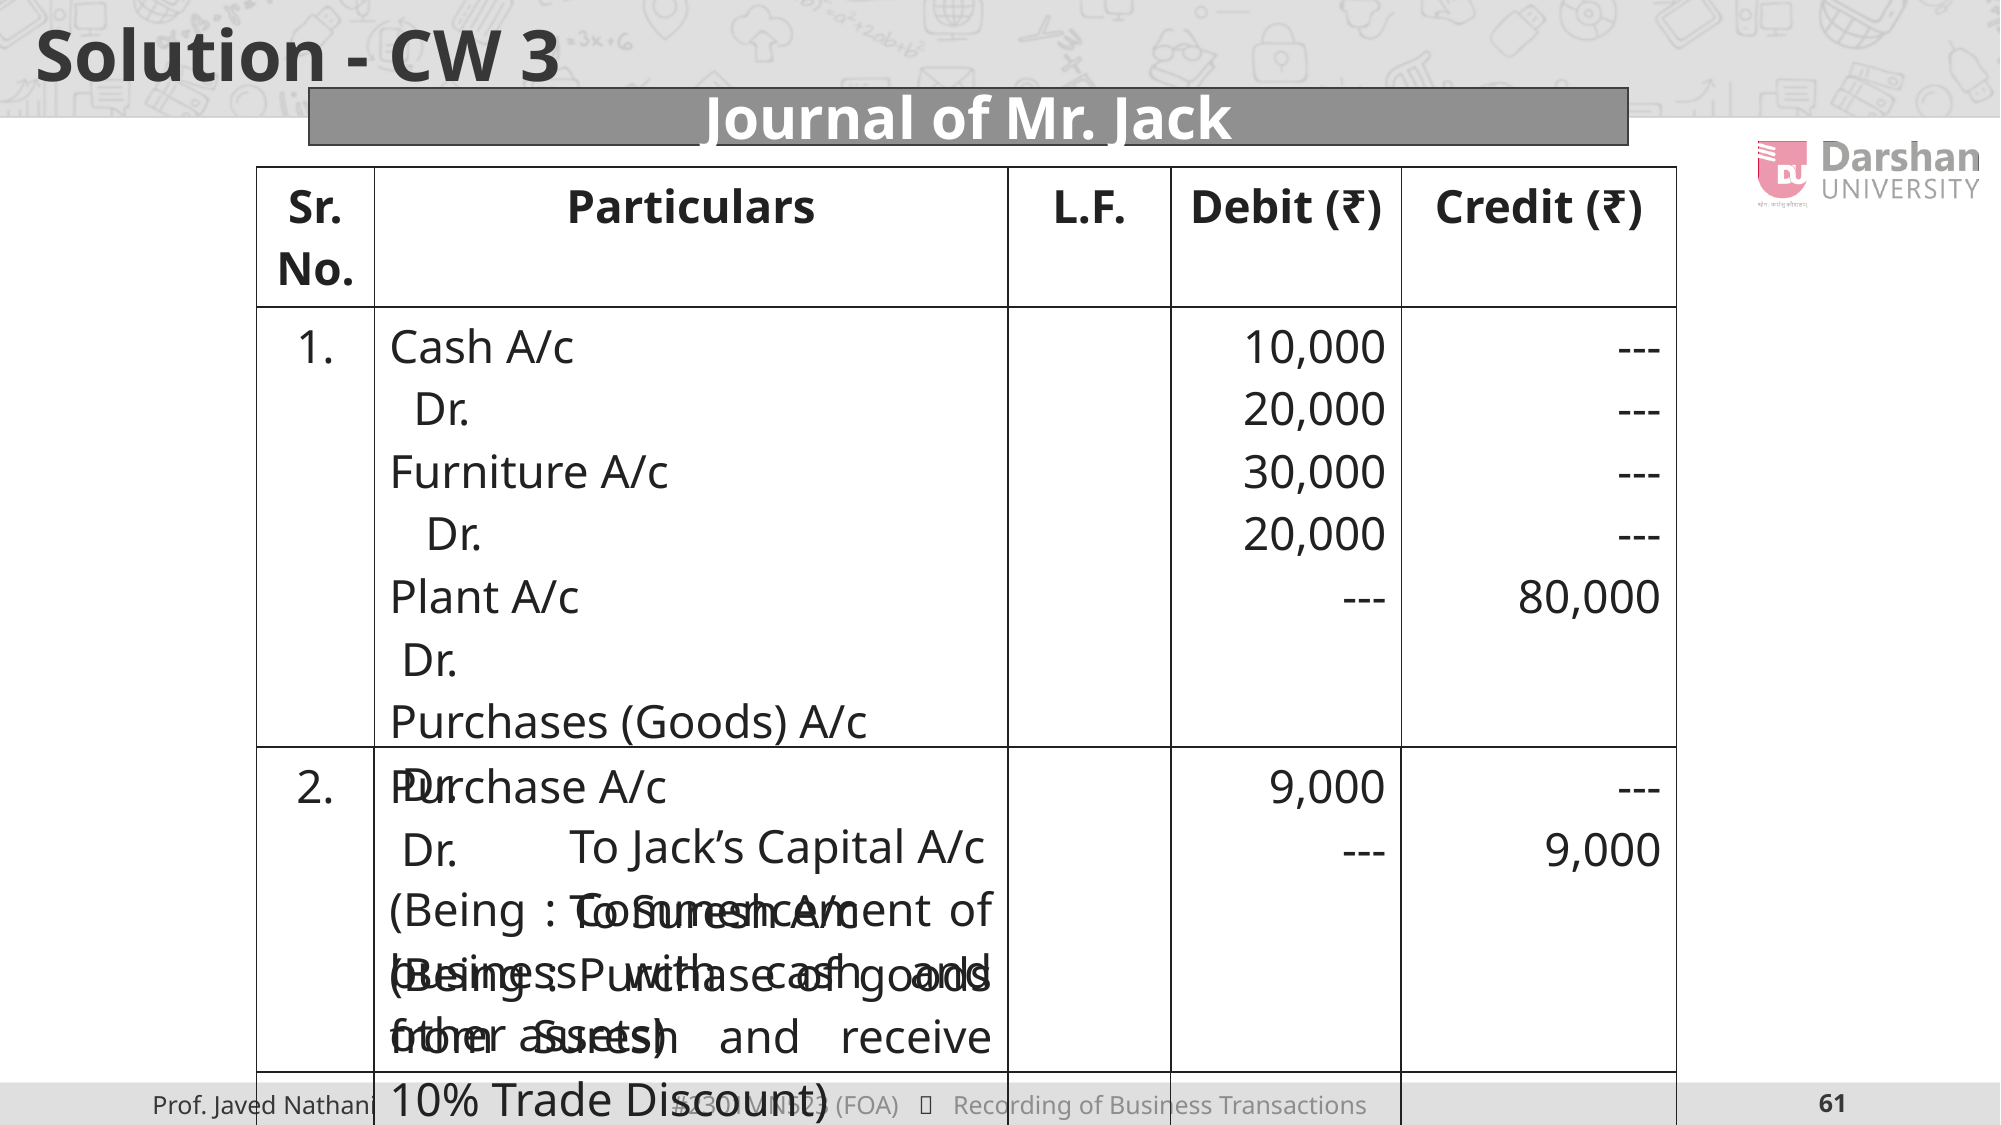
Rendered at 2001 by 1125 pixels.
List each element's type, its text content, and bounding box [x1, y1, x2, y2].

table_cell 1. [257, 308, 374, 746]
table_header --- 9,000 [1402, 748, 1676, 1125]
table_header 2. [257, 748, 373, 1125]
table_cell --- --- --- --- 80,000 [1402, 308, 1676, 746]
title Solution - CW 3 [0, 0, 2000, 117]
table_header L.F. [1009, 168, 1170, 306]
table_header Credit (₹) [1402, 168, 1676, 306]
table_header [1009, 748, 1170, 1125]
list [21, 141, 1979, 1059]
table_cell 10,000 20,000 30,000 20,000 --- [1172, 308, 1401, 746]
table_header Debit (₹) [1172, 168, 1401, 306]
table_header Particulars [375, 168, 1007, 306]
text_box Journal of Mr. Jack [308, 87, 1629, 146]
table_header 9,000 --- [1171, 748, 1400, 1125]
table_cell Cash A/c Dr. Furniture A/c Dr. Plant A/c Dr. Purchases (Goods) A/c Dr. To Jack’s Capital A/c (Being : Commencement of business with cash and other assets) [375, 308, 1007, 746]
table_cell [1009, 308, 1170, 746]
table_header Purchase A/c Dr. To Suresh A/c (Being : Purchase of goods from Suresh and receive 10% Trade Discount) [375, 748, 1007, 1125]
table_header Sr. No. [257, 168, 374, 306]
